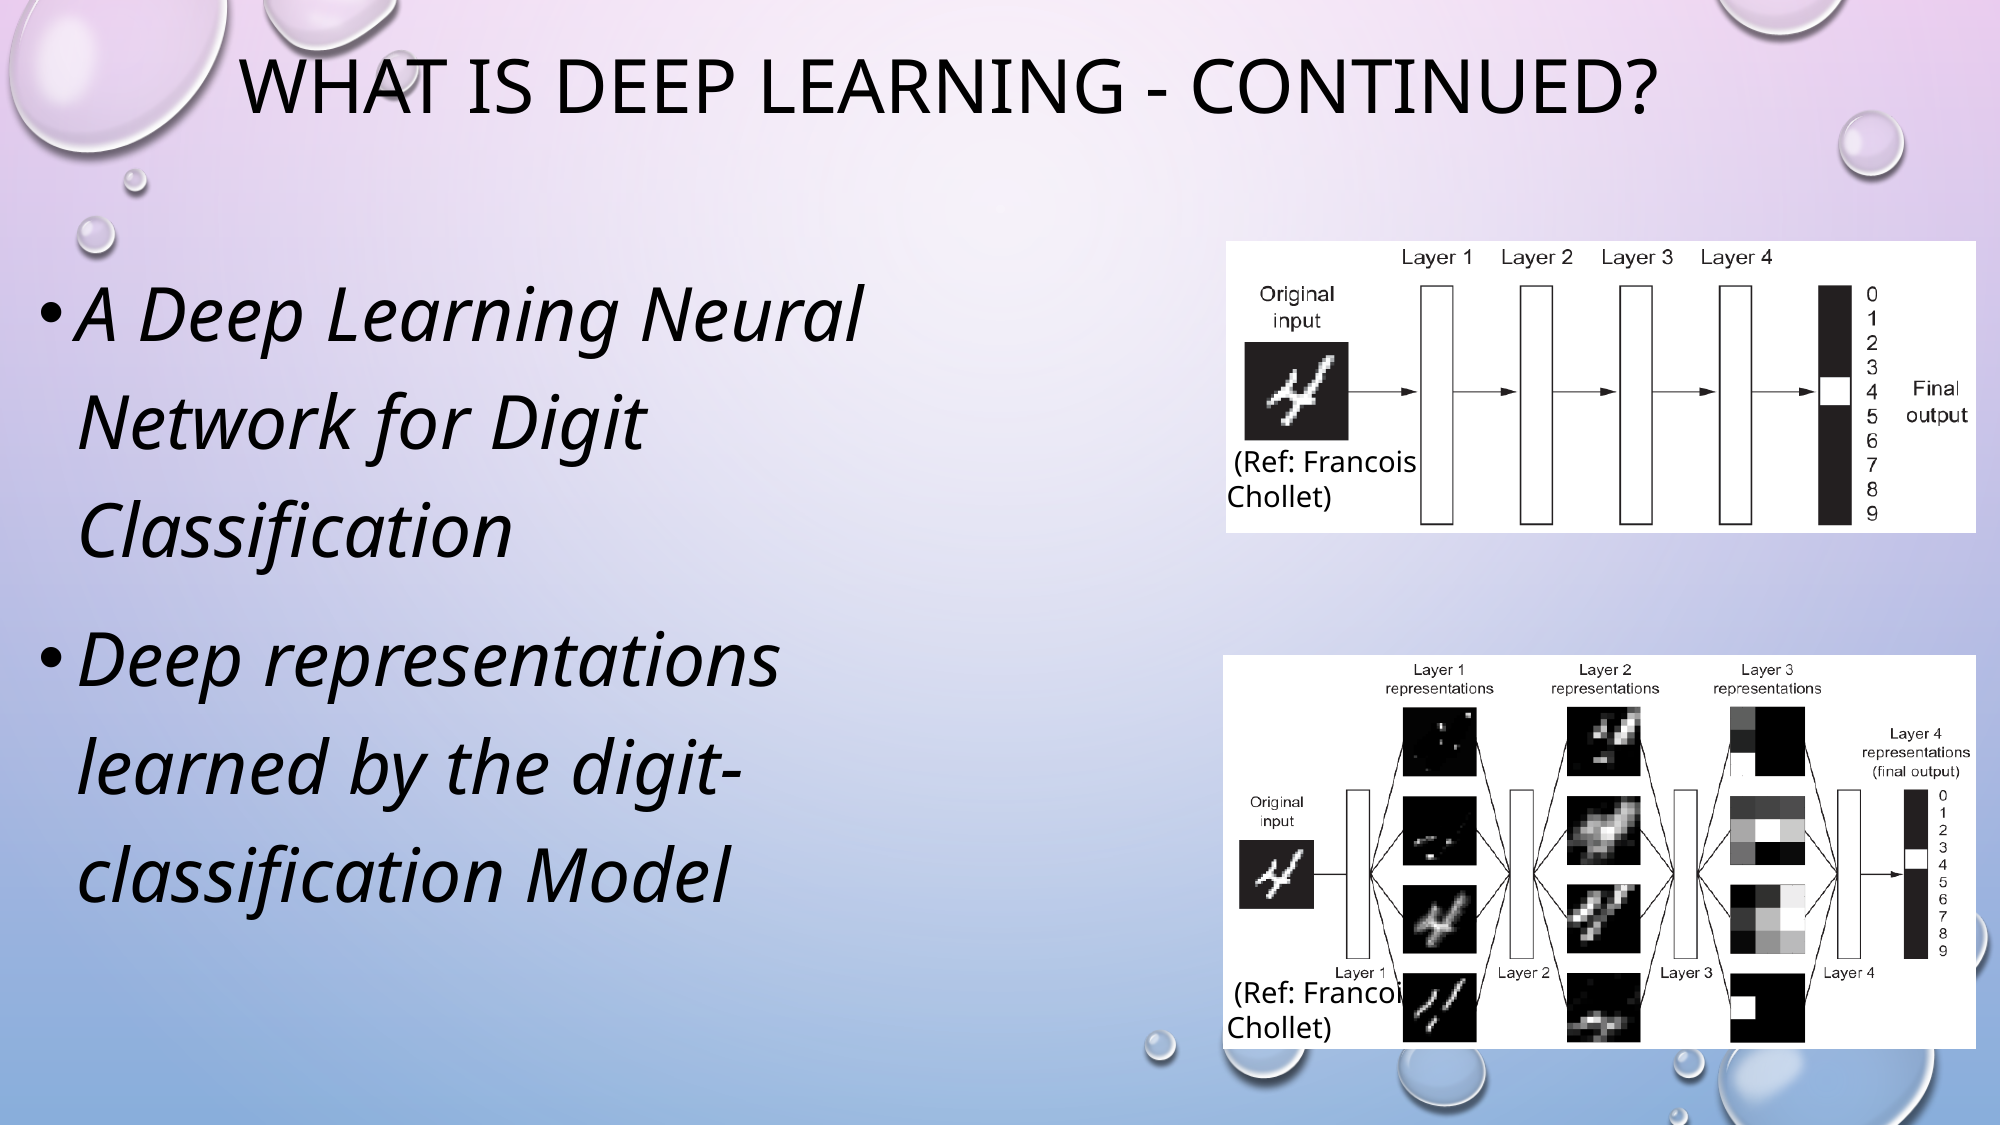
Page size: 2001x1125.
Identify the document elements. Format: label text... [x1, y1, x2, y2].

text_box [1211, 241, 1976, 533]
title What is deep learning - continued? [99, 37, 1800, 141]
picture [0, 0, 2000, 1125]
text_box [1211, 655, 1976, 1050]
list A Deep Learning Neural Network for Digit Classification Deep representations learned by the digit-classification Model [23, 241, 992, 1071]
